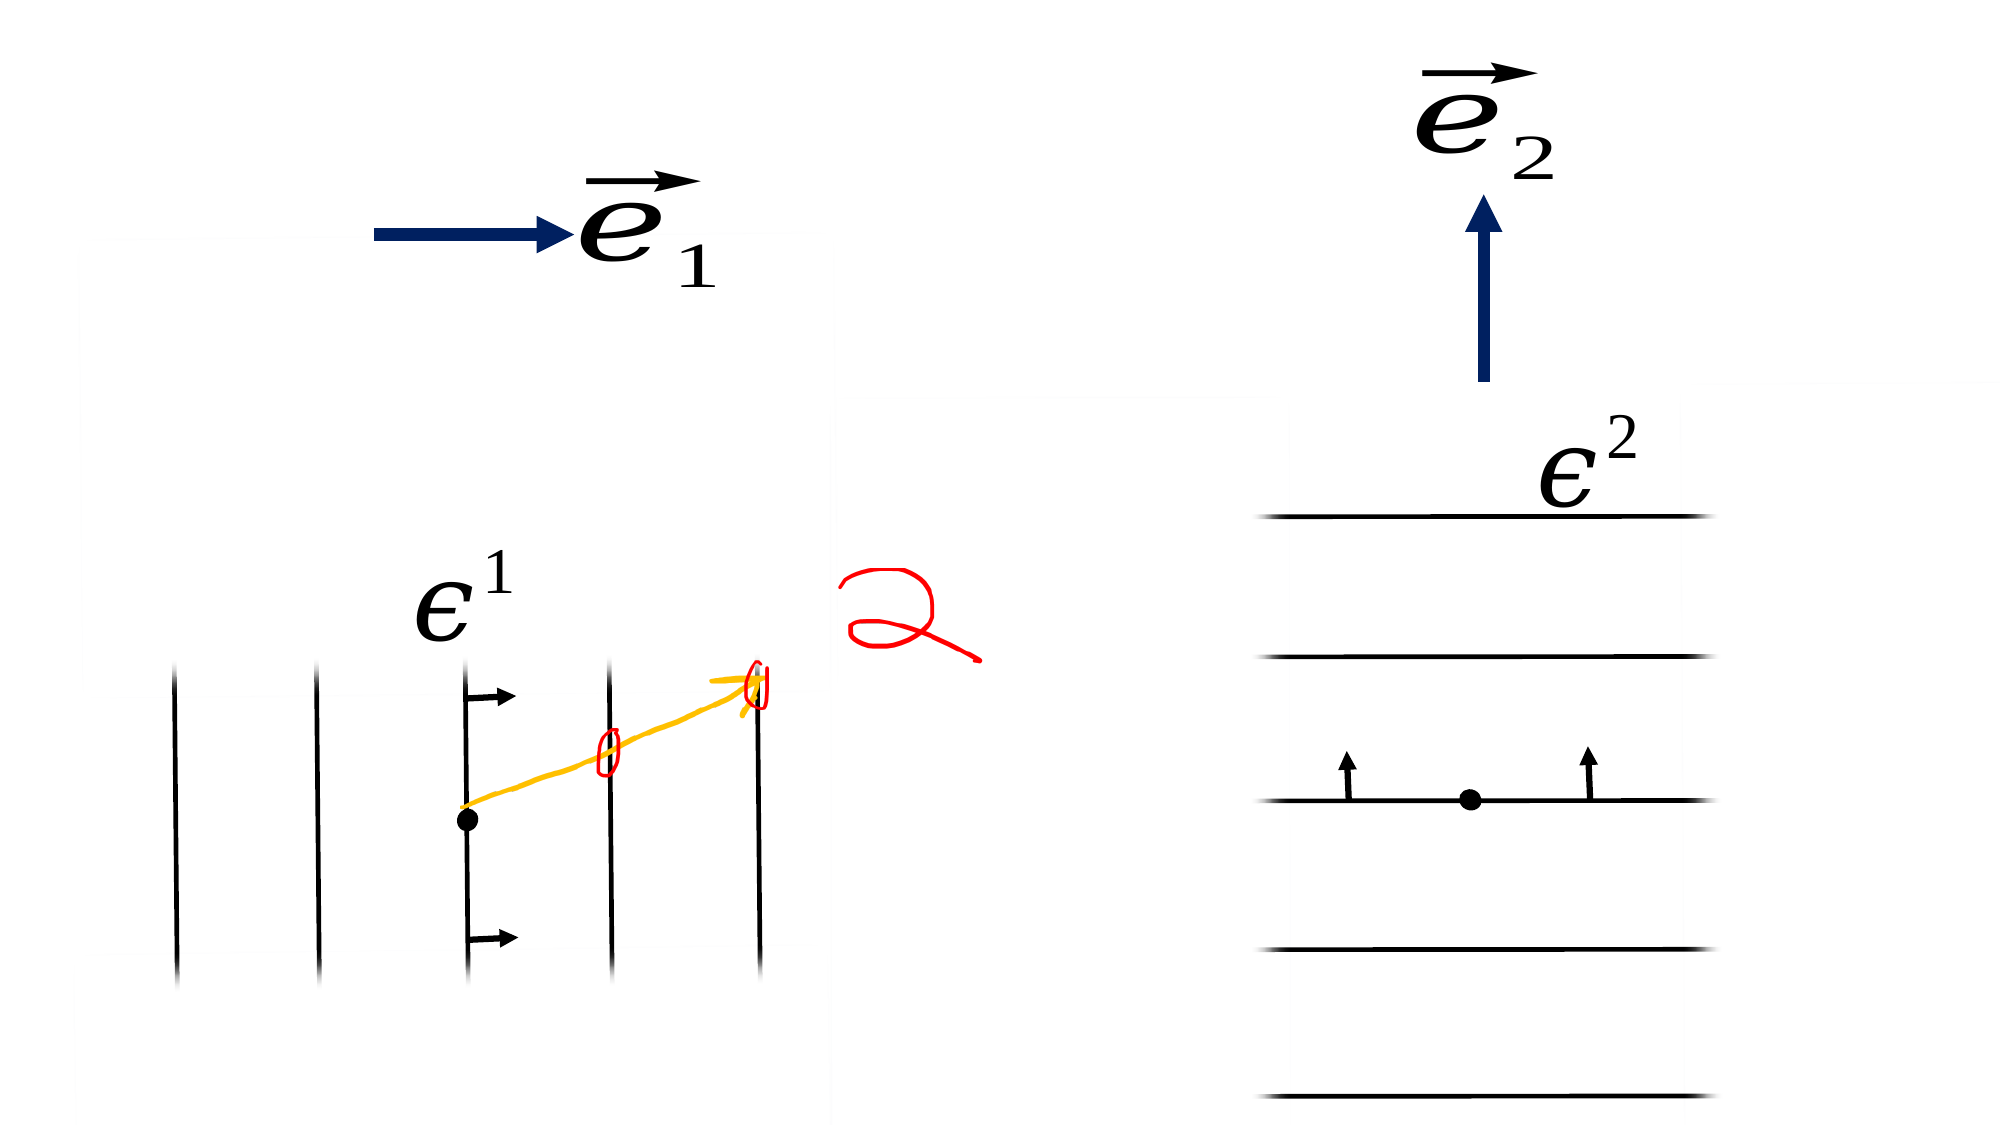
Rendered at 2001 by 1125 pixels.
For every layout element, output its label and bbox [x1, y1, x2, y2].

text_box [0, 200, 2000, 1125]
